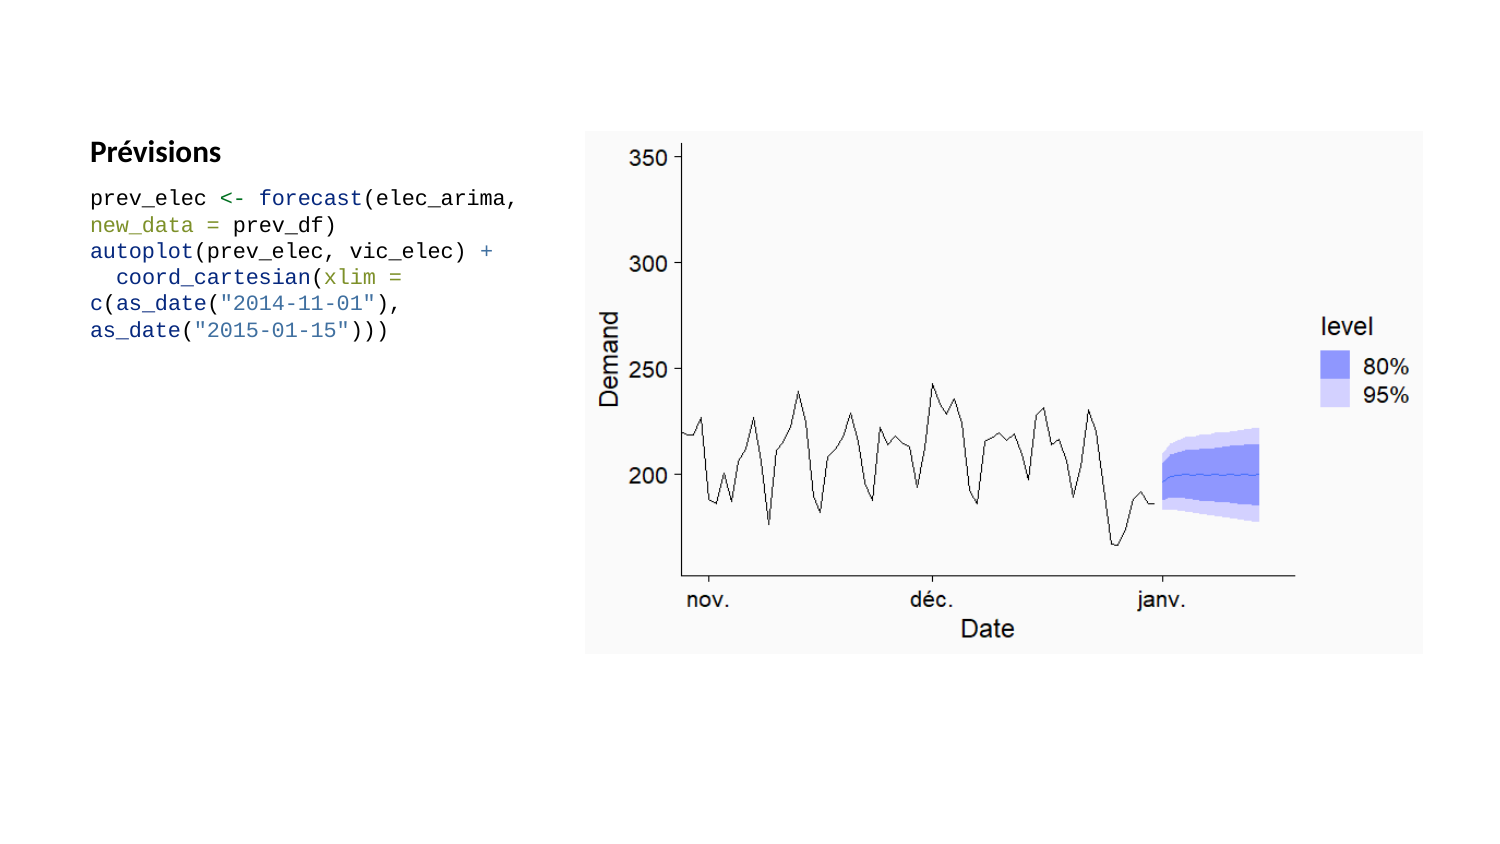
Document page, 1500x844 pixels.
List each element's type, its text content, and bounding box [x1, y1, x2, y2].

list prev_elec <- forecast(elec_arima, new_data = prev_df) autoplot(prev_elec, vic_elec) + coord_cartesian(xlim = c(as_date("2014-11-01"), as_date("2015-01-15"))) [75, 176, 569, 754]
title Prévisions [75, 33, 569, 176]
picture [585, 131, 1424, 655]
